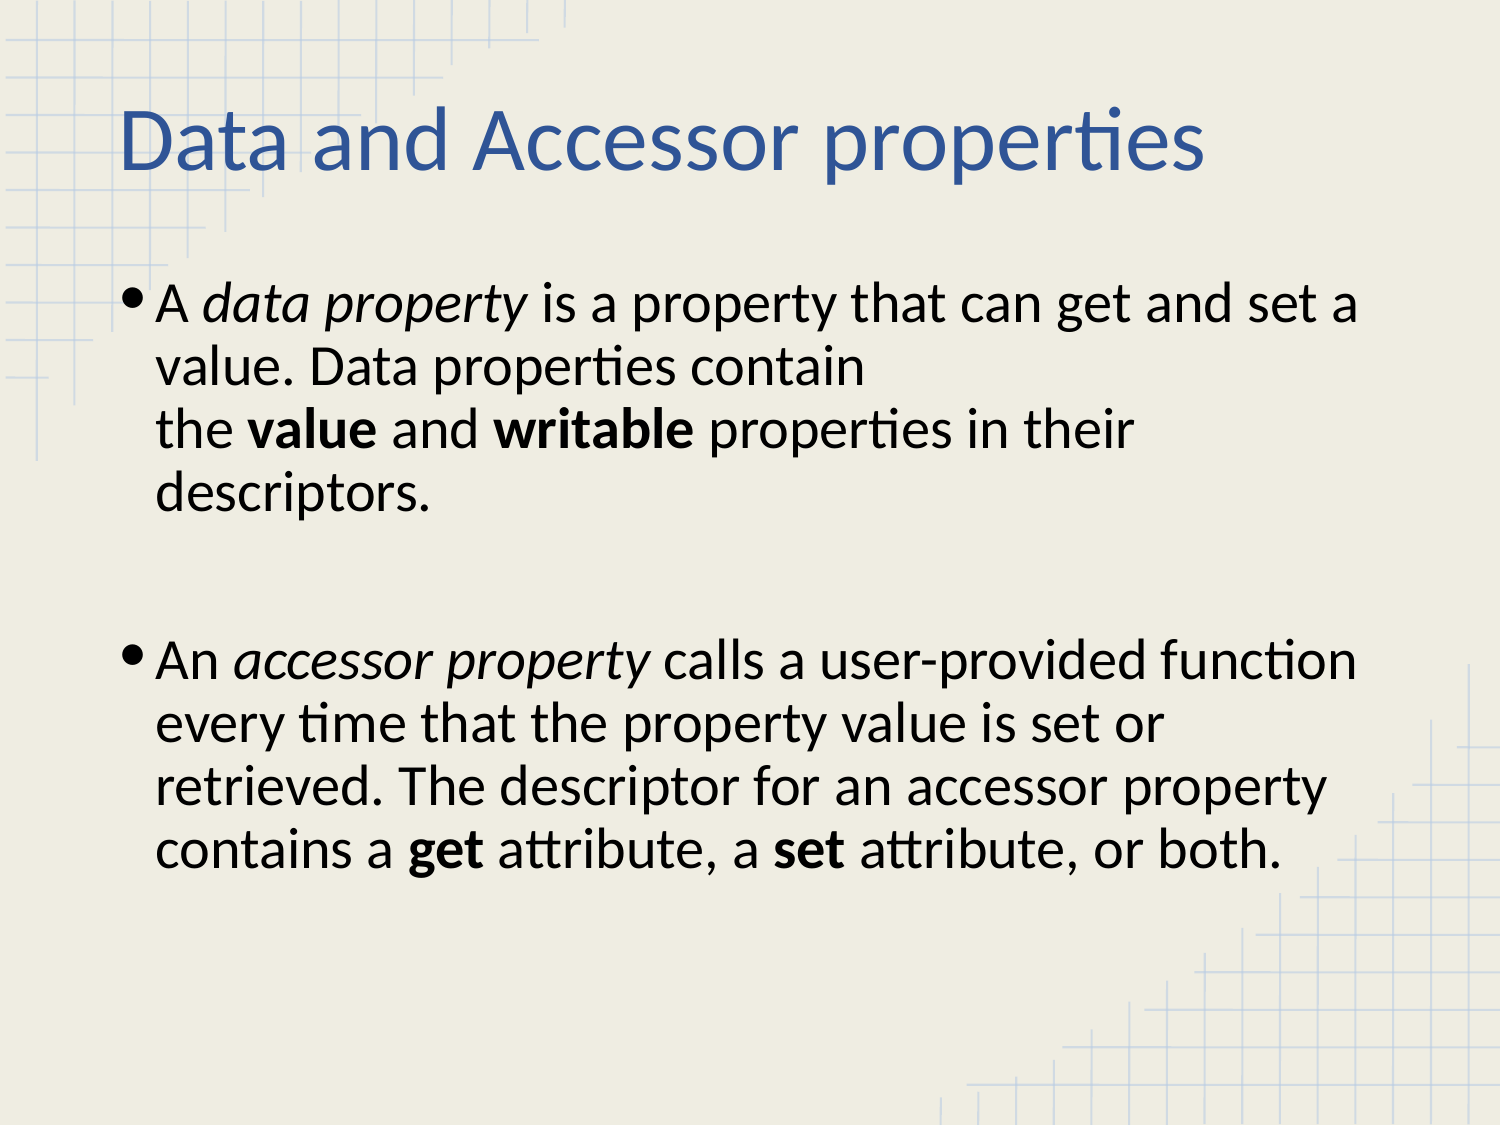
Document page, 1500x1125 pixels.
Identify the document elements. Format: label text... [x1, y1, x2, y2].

list A data property is a property that can get and set a value. Data properties contain the value and writable properties in their descriptors. An accessor property calls a user-provided function every time that the property value is set or retrieved. The descriptor for an accessor property contains a get attribute, a set attribute, or both. [103, 265, 1397, 1014]
title Data and Accessor properties [103, 59, 1397, 222]
